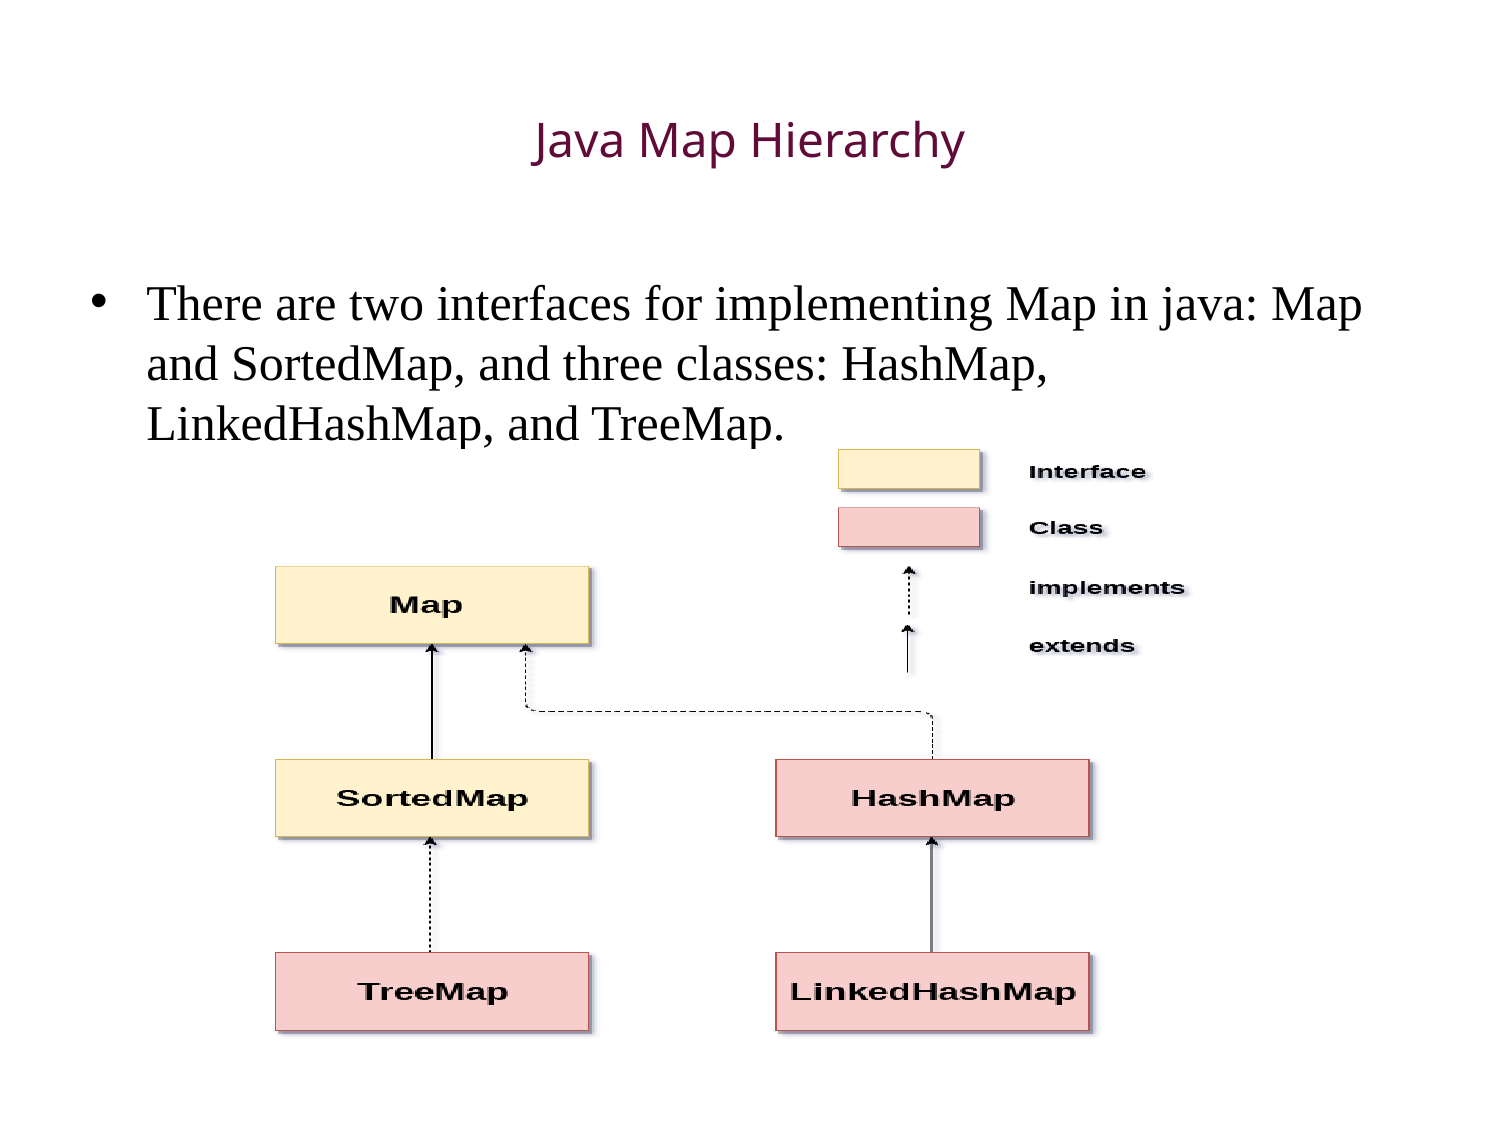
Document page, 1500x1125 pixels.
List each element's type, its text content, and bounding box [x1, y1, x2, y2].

list There are two interfaces for implementing Map in java: Map and SortedMap, and three classes: HashMap, LinkedHashMap, and TreeMap. [75, 262, 1425, 1080]
picture [275, 449, 1225, 1040]
title Java Map Hierarchy [75, 45, 1425, 233]
